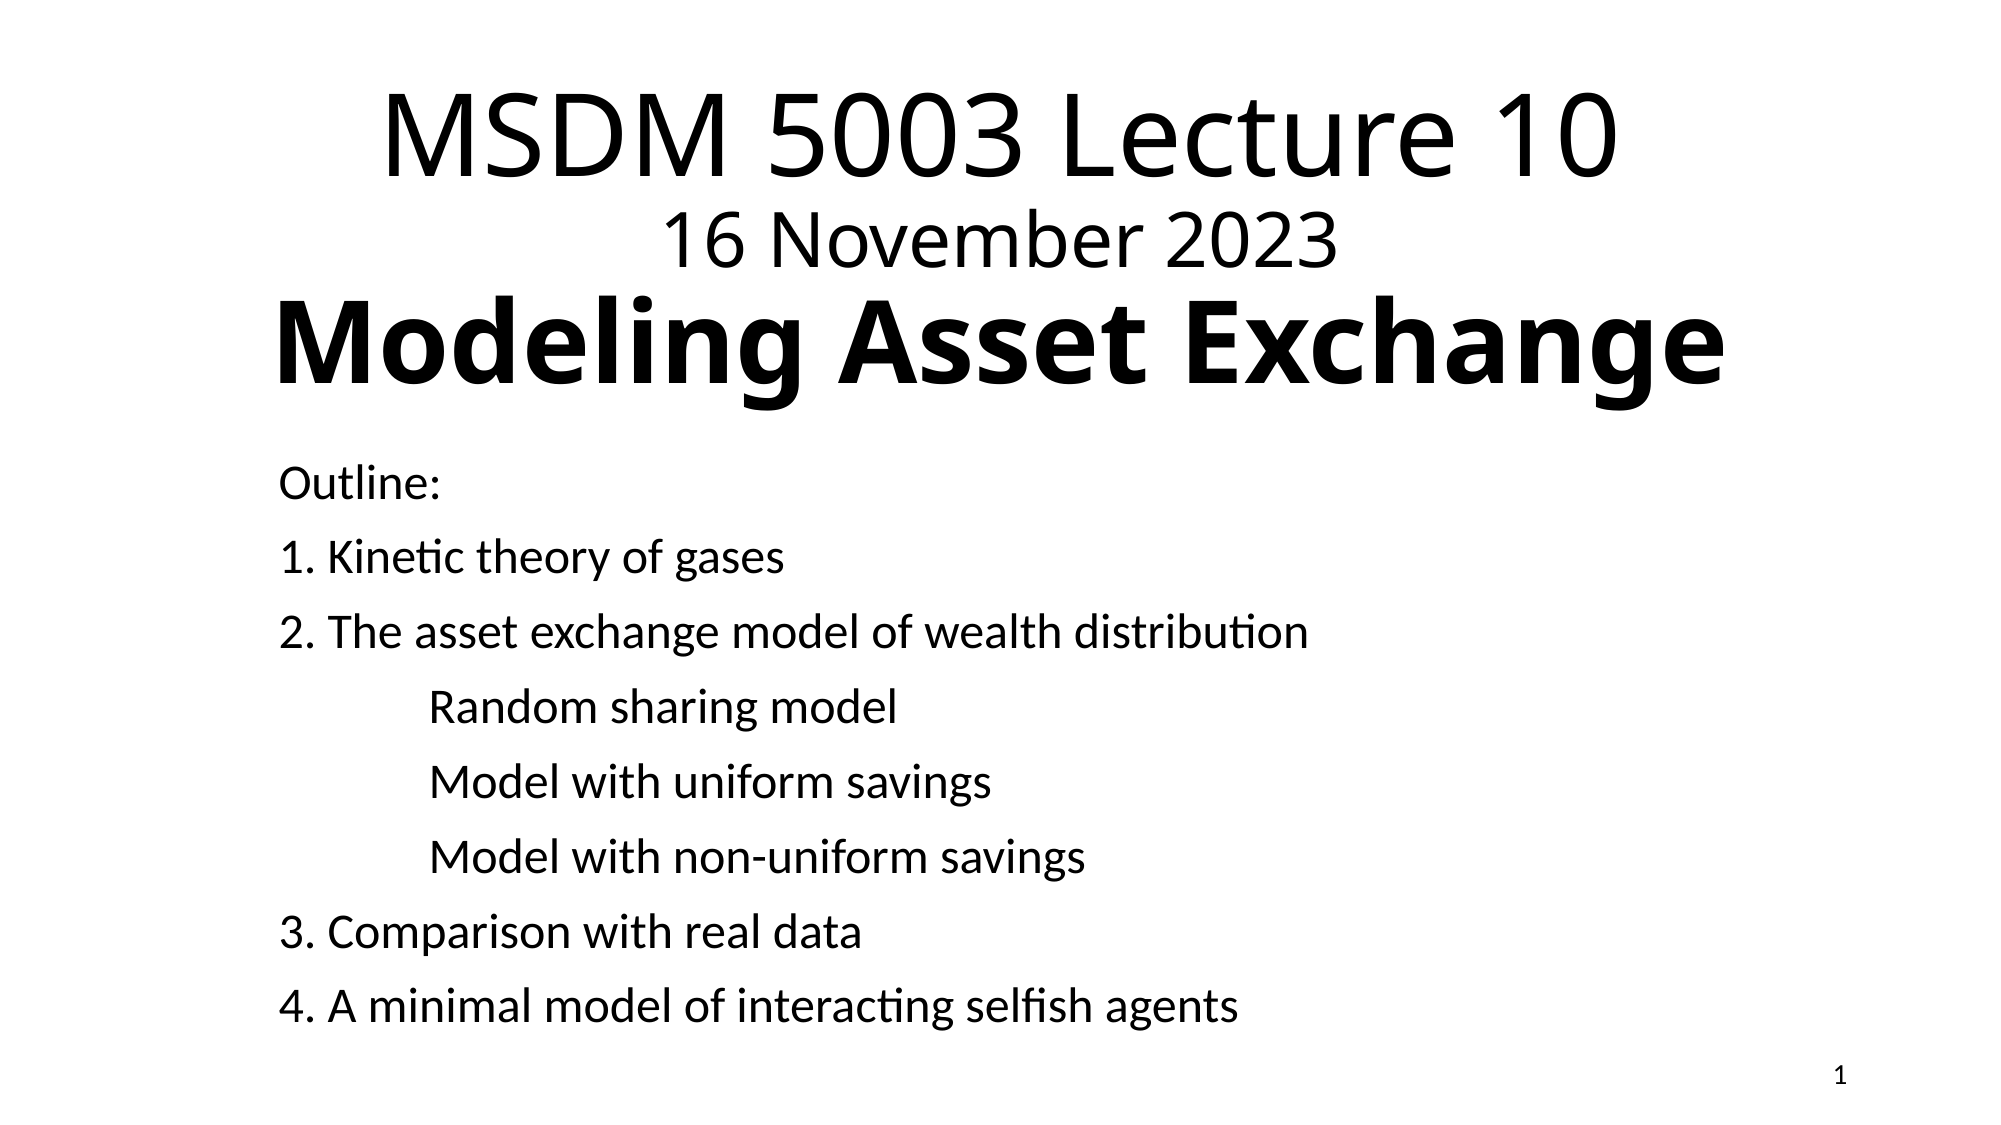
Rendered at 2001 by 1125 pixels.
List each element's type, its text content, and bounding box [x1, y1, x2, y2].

subtitle Outline: 1. Kinetic theory of gases 2. The asset exchange model of wealth distribution Random sharing model Model with uniform savings Model with non-uniform savings 3. Comparison with real data 4. A minimal model of interacting selfish agents [263, 448, 1764, 1057]
slide_number 1 [1412, 1042, 1863, 1103]
title MSDM 5003 Lecture 10 16 November 2023 Modeling Asset Exchange [249, 70, 1750, 449]
